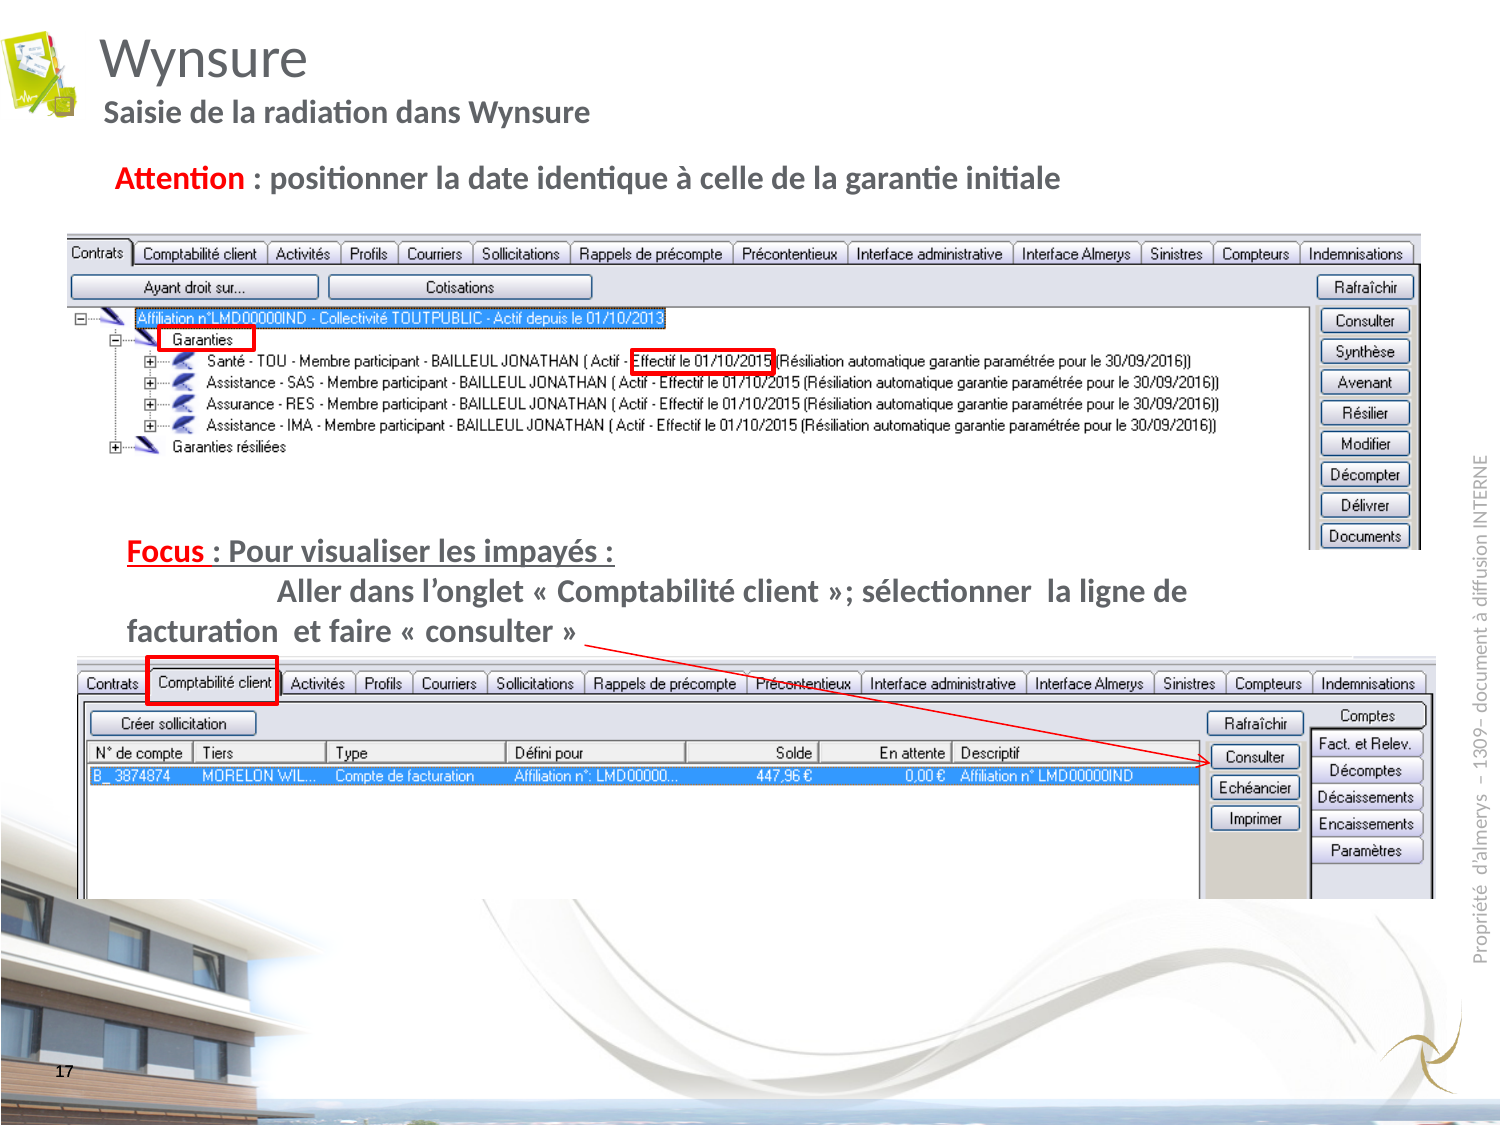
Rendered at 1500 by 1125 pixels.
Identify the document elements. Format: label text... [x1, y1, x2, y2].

picture [1, 656, 1500, 1125]
title Wynsure [99, 18, 1437, 160]
picture [67, 233, 1422, 551]
text_box Saisie de la radiation dans Wynsure [52, 89, 1436, 149]
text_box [584, 644, 1211, 764]
text_box Attention : positionner la date identique à celle de la garantie initiale [100, 148, 1247, 204]
text_box Focus : Pour visualiser les impayés : Aller dans l’onglet « Comptabilité client »; sélectionner la ligne de facturation et faire « consulter » [112, 558, 1317, 655]
picture [0, 31, 86, 120]
